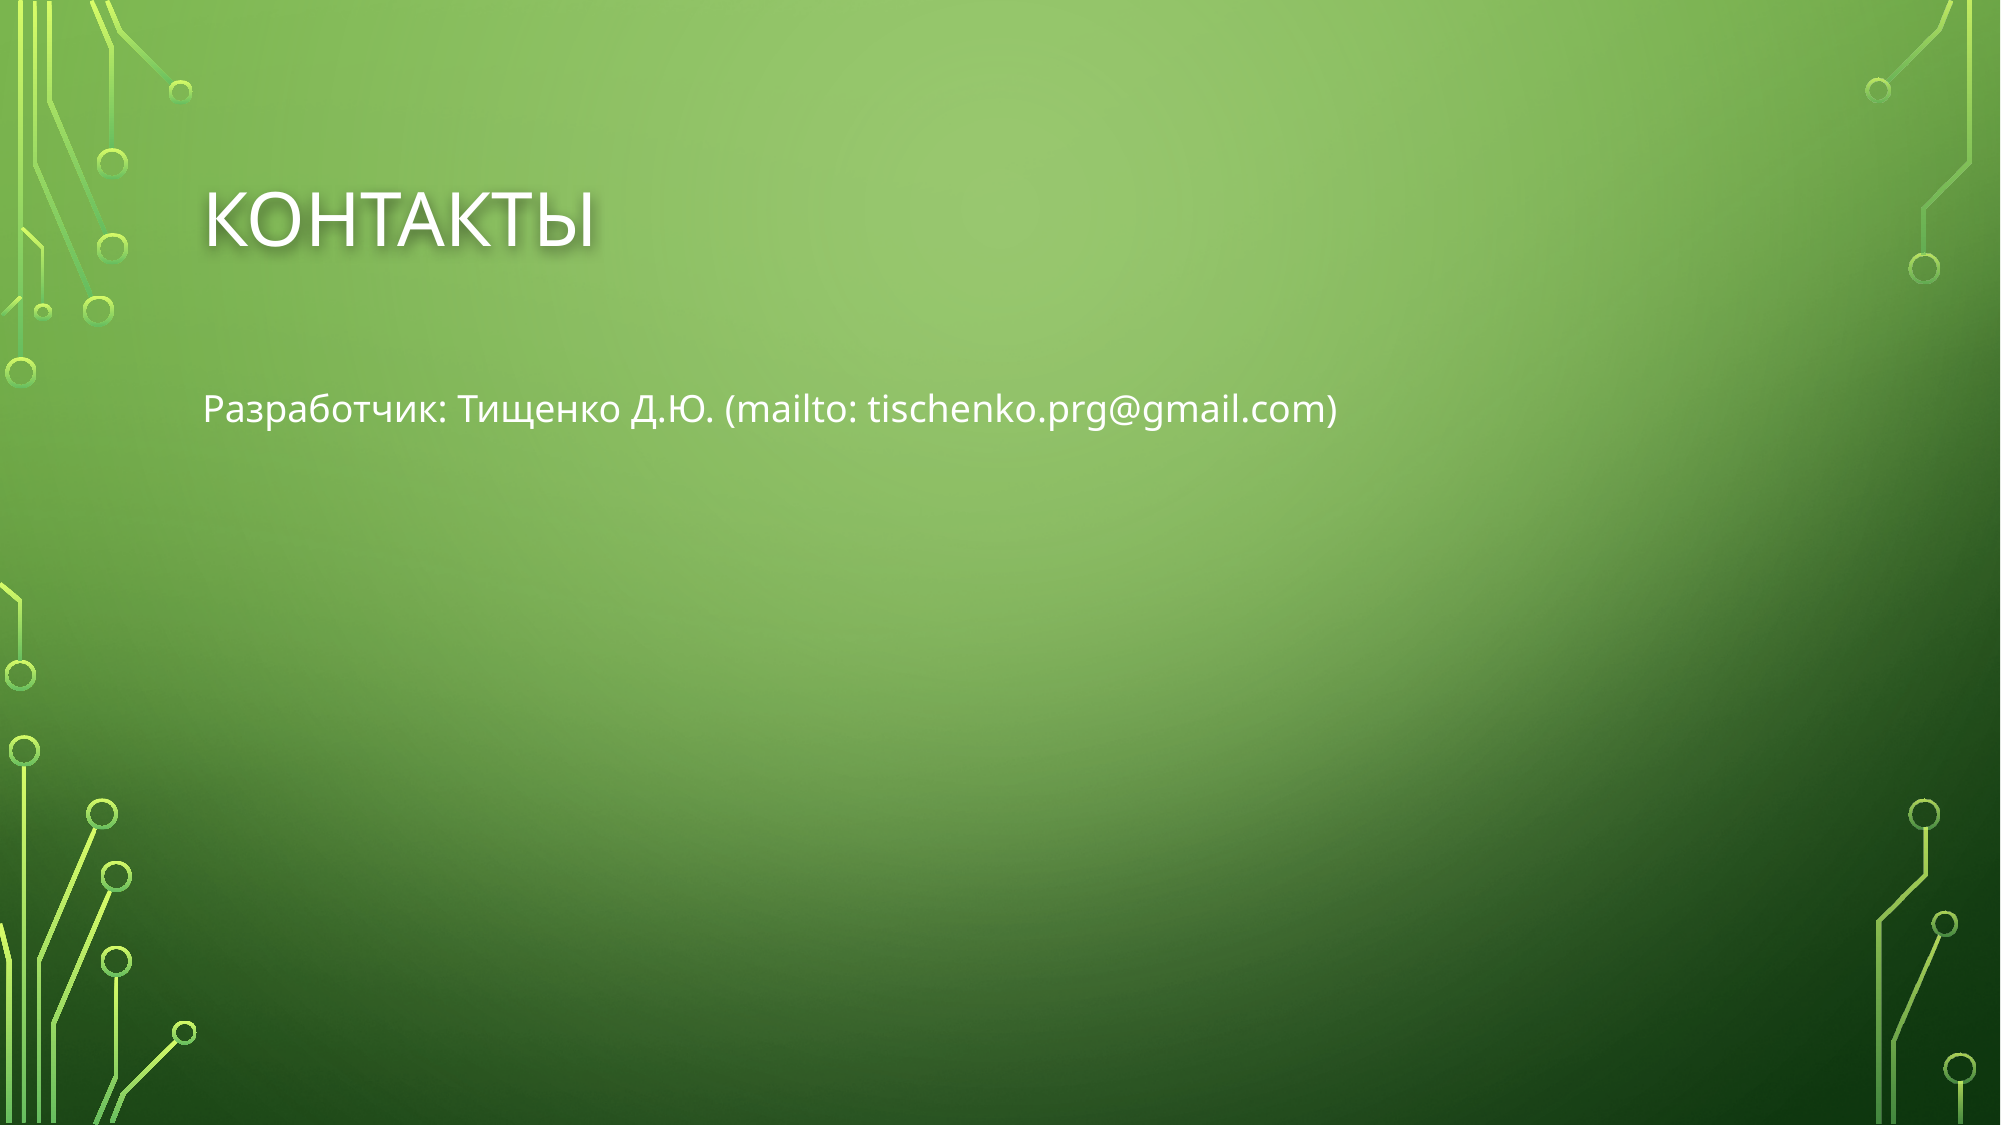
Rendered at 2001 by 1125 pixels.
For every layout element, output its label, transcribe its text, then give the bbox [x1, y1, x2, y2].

list Разработчик: Тищенко Д.Ю. (mailto: tischenko.prg@gmail.com) [187, 369, 1813, 950]
title Контакты [187, 101, 1813, 344]
